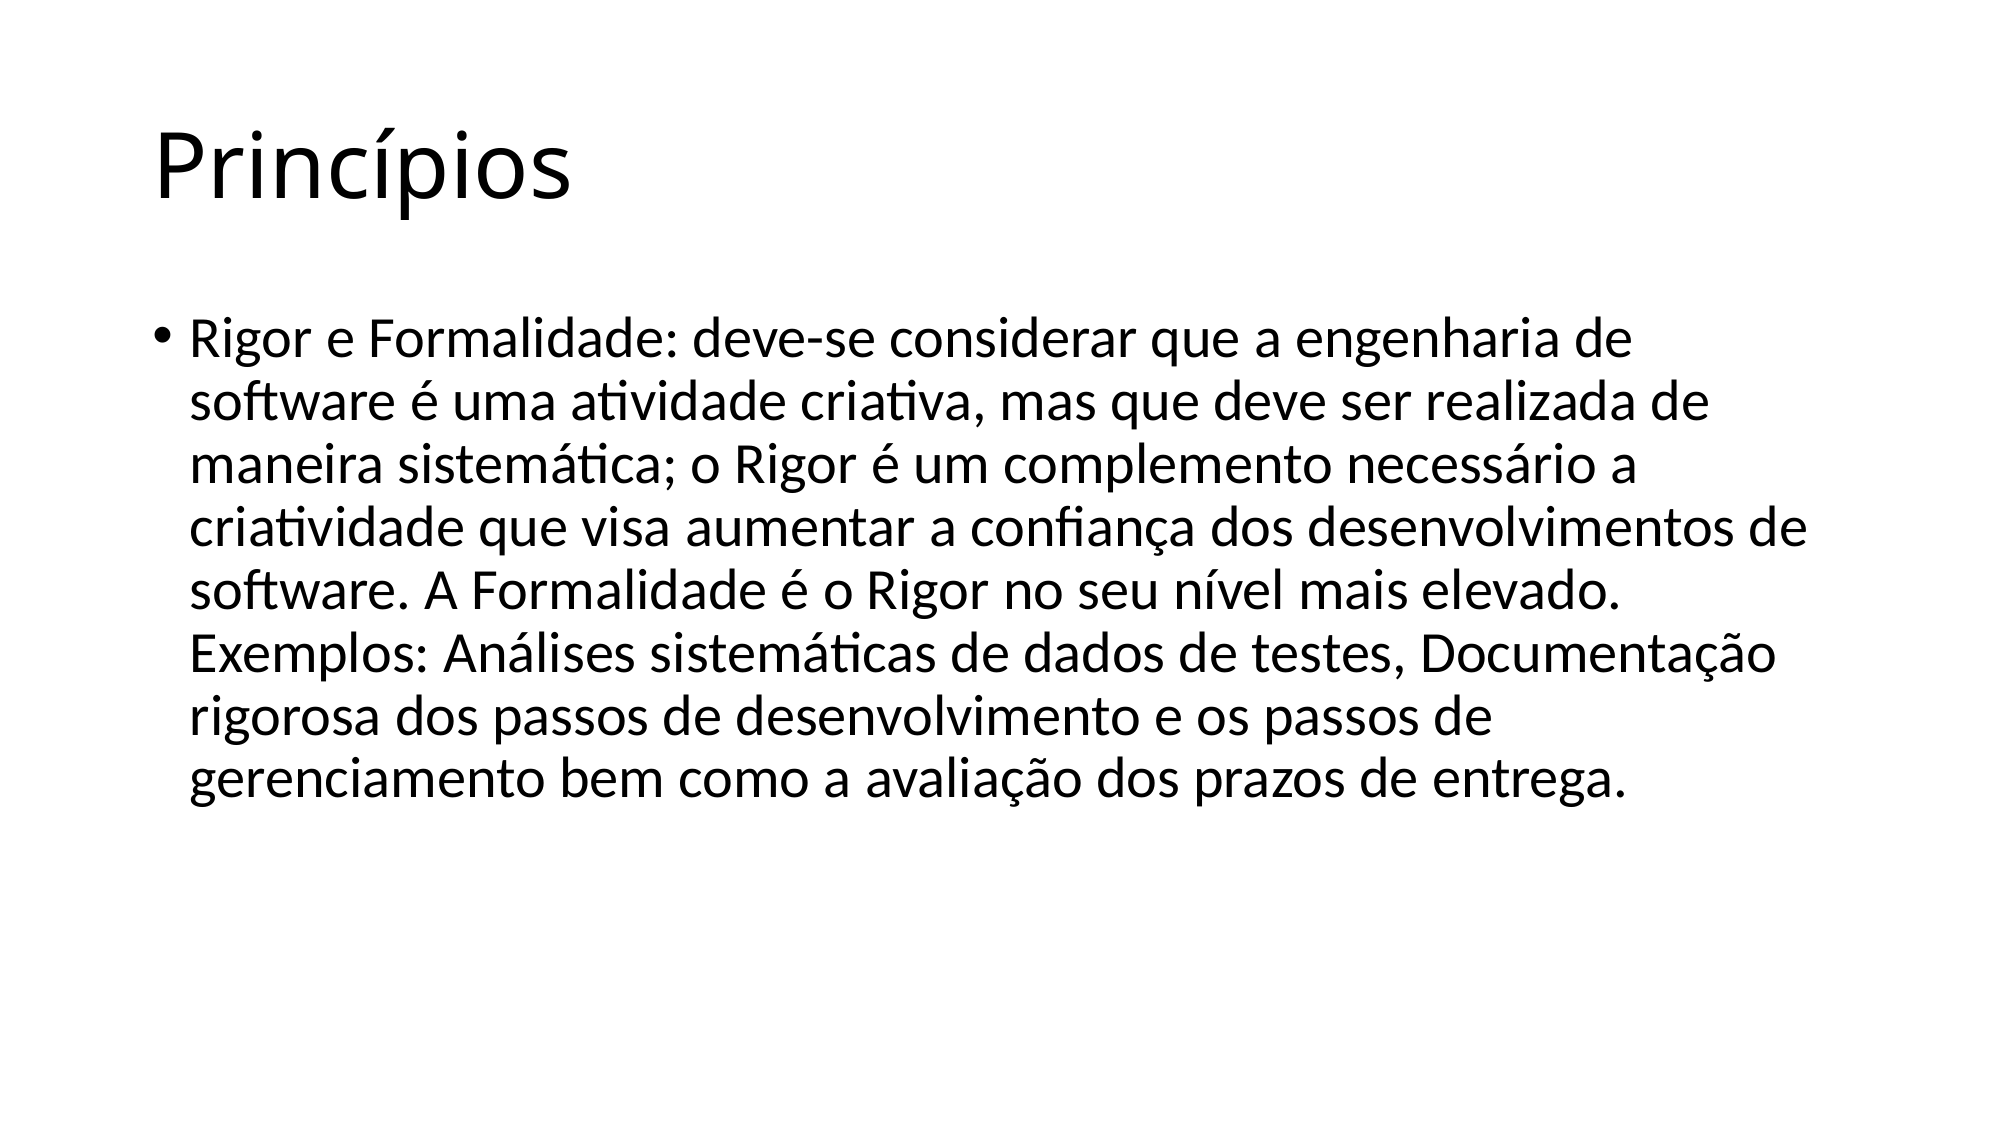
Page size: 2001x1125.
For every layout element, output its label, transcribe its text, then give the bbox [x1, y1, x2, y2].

title Princípios [137, 59, 1863, 278]
list Rigor e Formalidade: deve-se considerar que a engenharia de software é uma atividade criativa, mas que deve ser realizada de maneira sistemática; o Rigor é um complemento necessário a criatividade que visa aumentar a confiança dos desenvolvimentos de software. A Formalidade é o Rigor no seu nível mais elevado. Exemplos: Análises sistemáticas de dados de testes, Documentação rigorosa dos passos de desenvolvimento e os passos de gerenciamento bem como a avaliação dos prazos de entrega. [137, 299, 1863, 1014]
